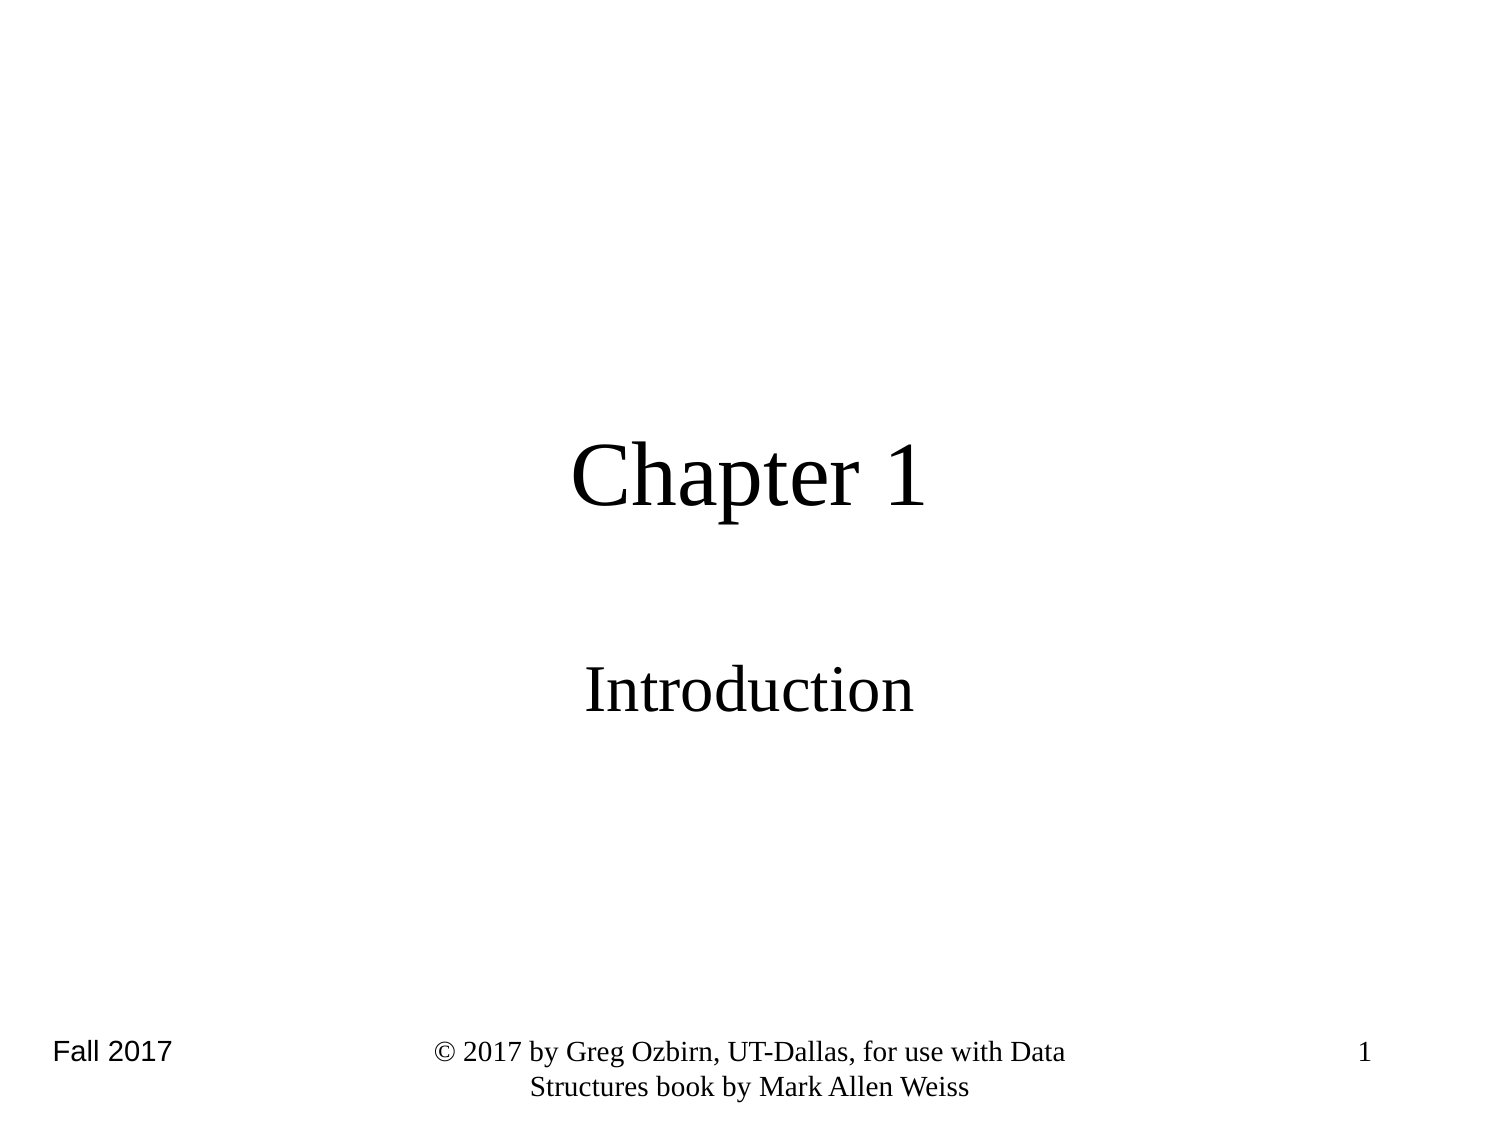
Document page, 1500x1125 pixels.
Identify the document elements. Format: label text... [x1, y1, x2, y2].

text_box Fall 2017 [37, 1024, 188, 1075]
slide_number 1 [1174, 1024, 1388, 1101]
footer © 2017 by Greg Ozbirn, UT-Dallas, for use with Data Structures book by Mark Allen Weiss [399, 1024, 1101, 1101]
title Chapter 1 [112, 375, 1388, 563]
subtitle Introduction [225, 637, 1275, 925]
